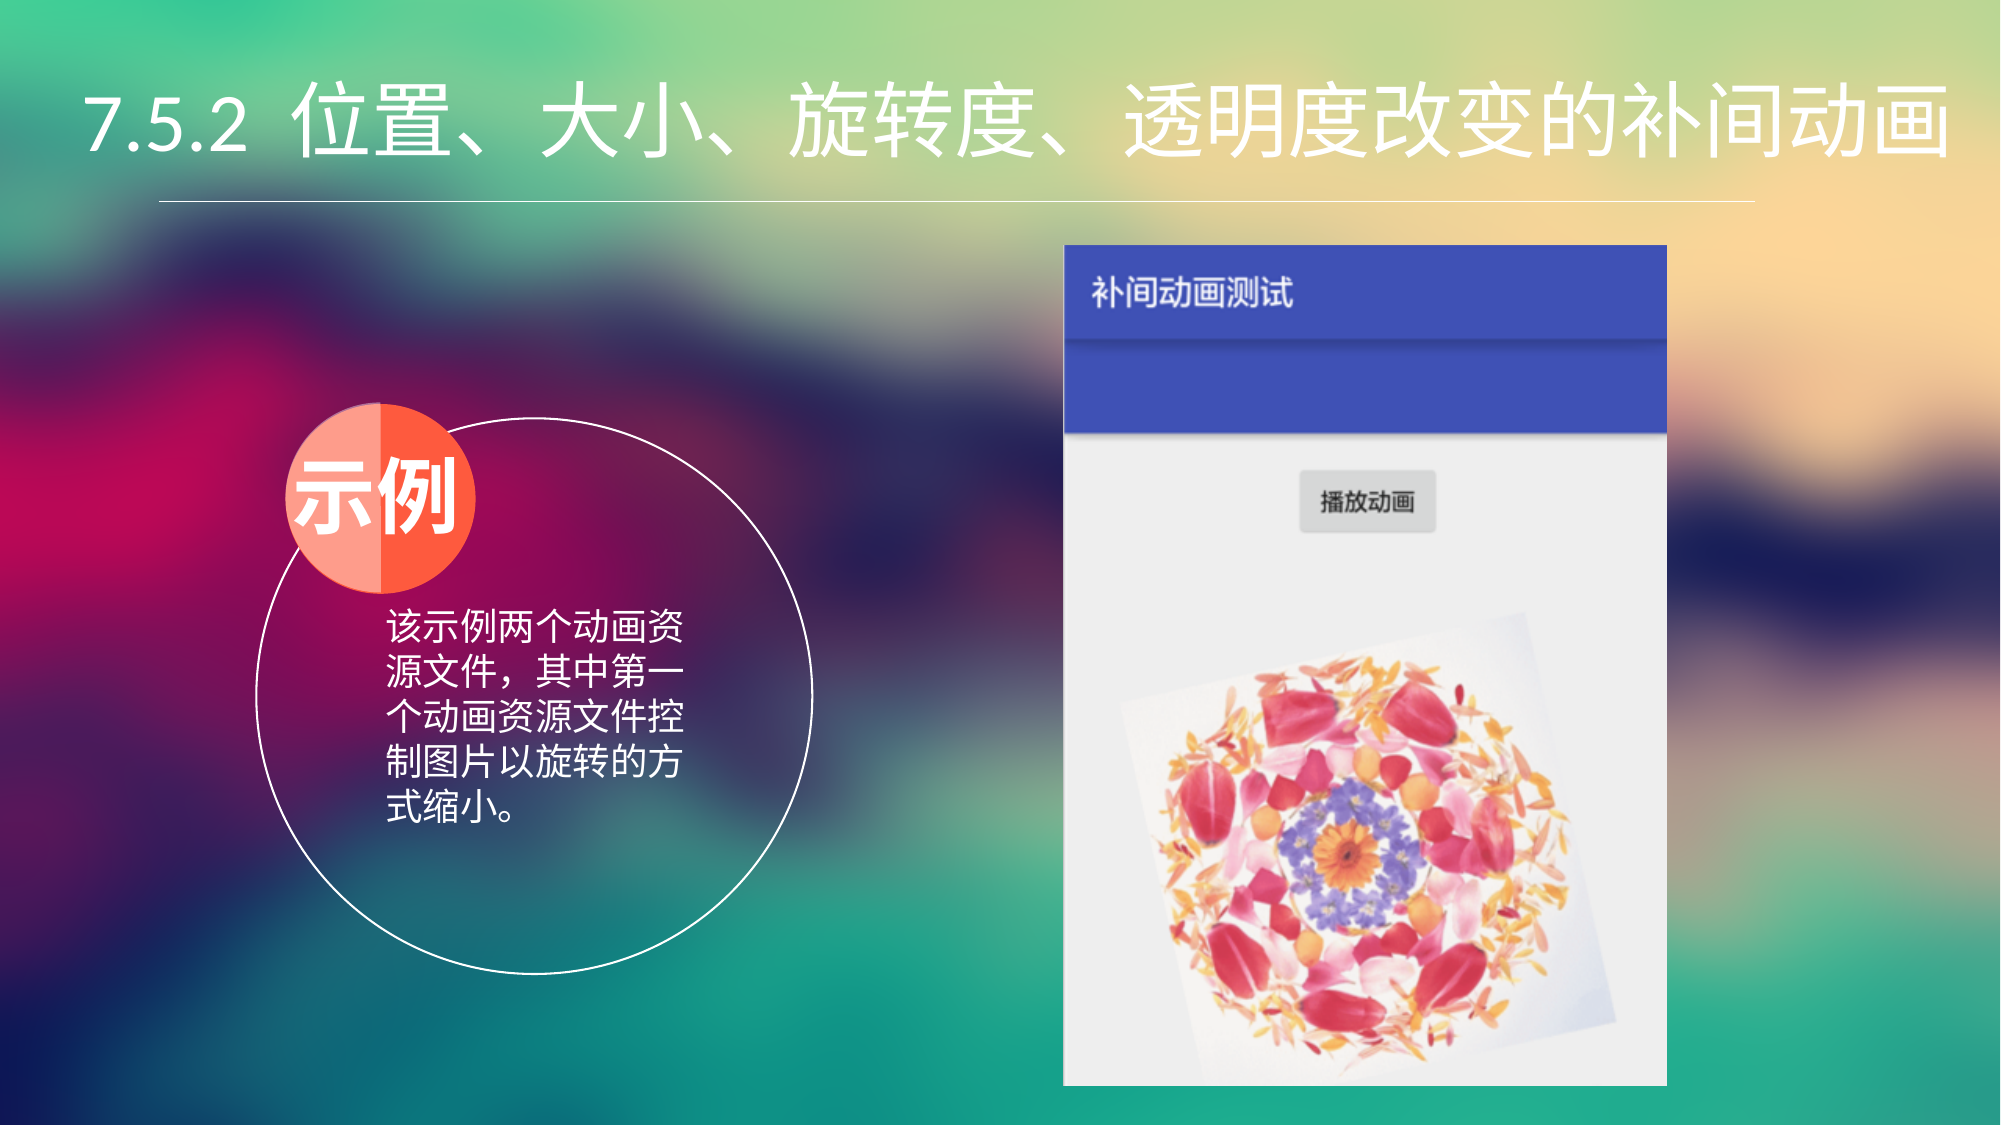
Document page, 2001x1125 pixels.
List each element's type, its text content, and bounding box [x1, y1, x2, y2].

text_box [256, 402, 813, 975]
picture [0, 0, 2001, 1125]
text_box 7.5.2 位置、大小、旋转度、透明度改变的补间动画 [66, 61, 1969, 176]
